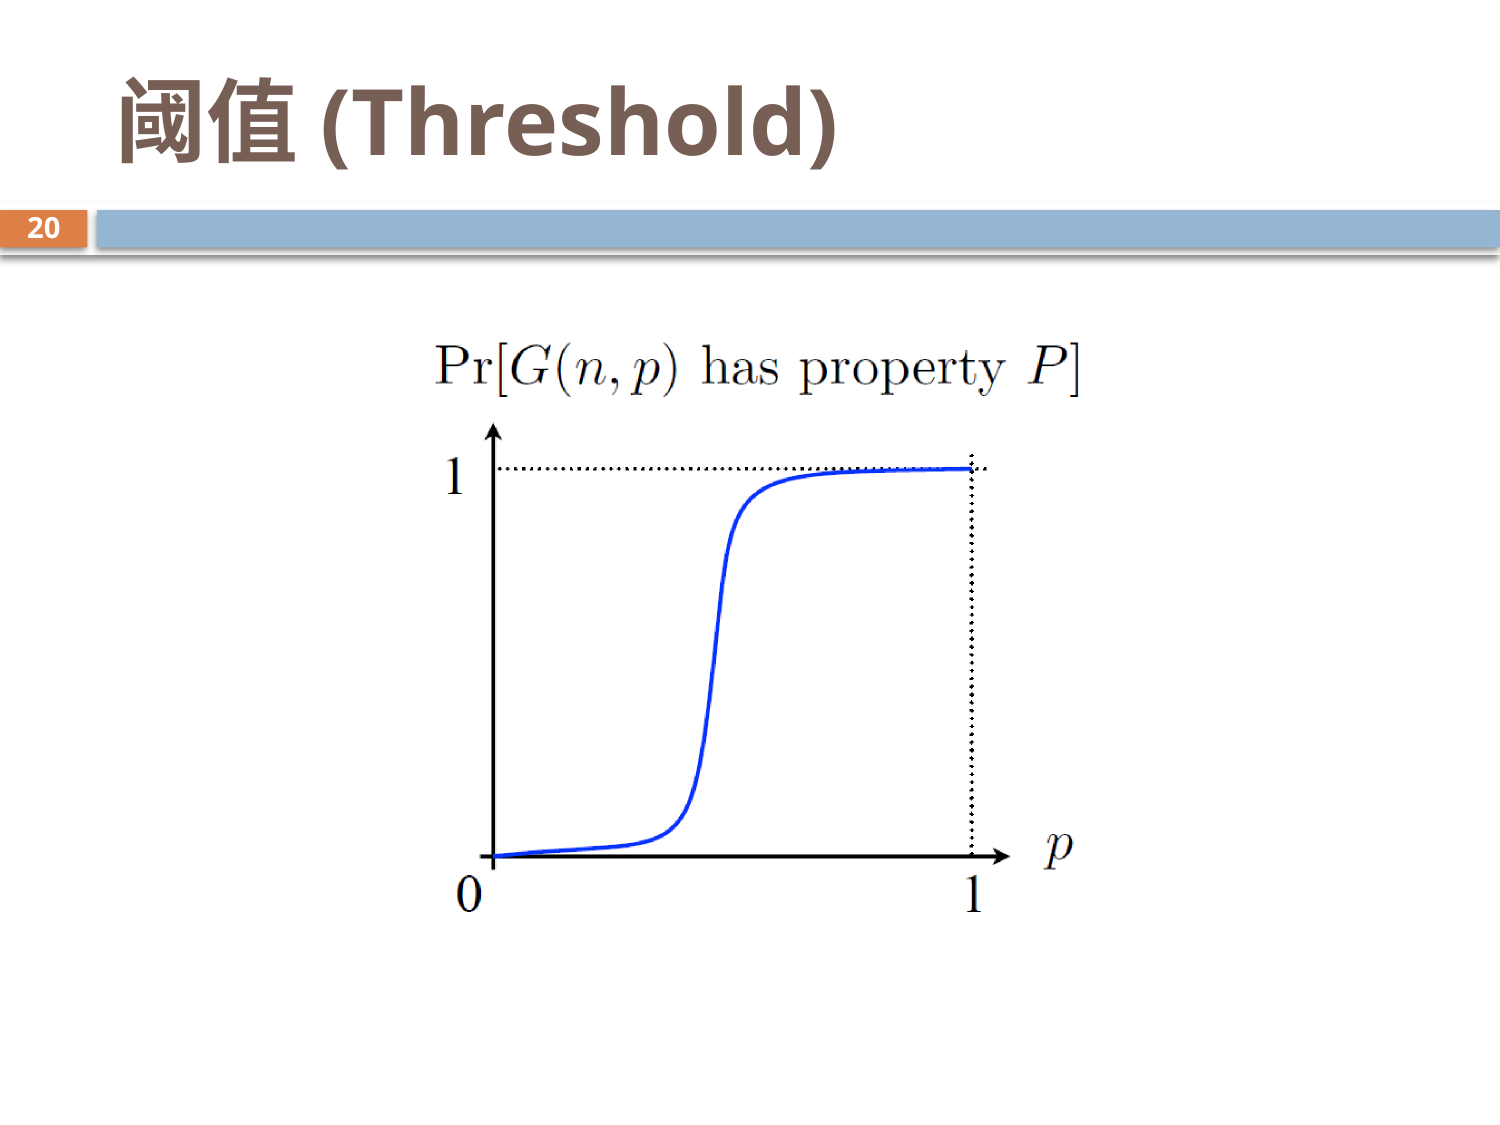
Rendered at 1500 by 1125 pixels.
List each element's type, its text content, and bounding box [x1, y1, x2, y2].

picture [407, 322, 1117, 929]
slide_number 20 [0, 208, 88, 249]
title 阈值(Threshold) [100, 37, 1438, 200]
